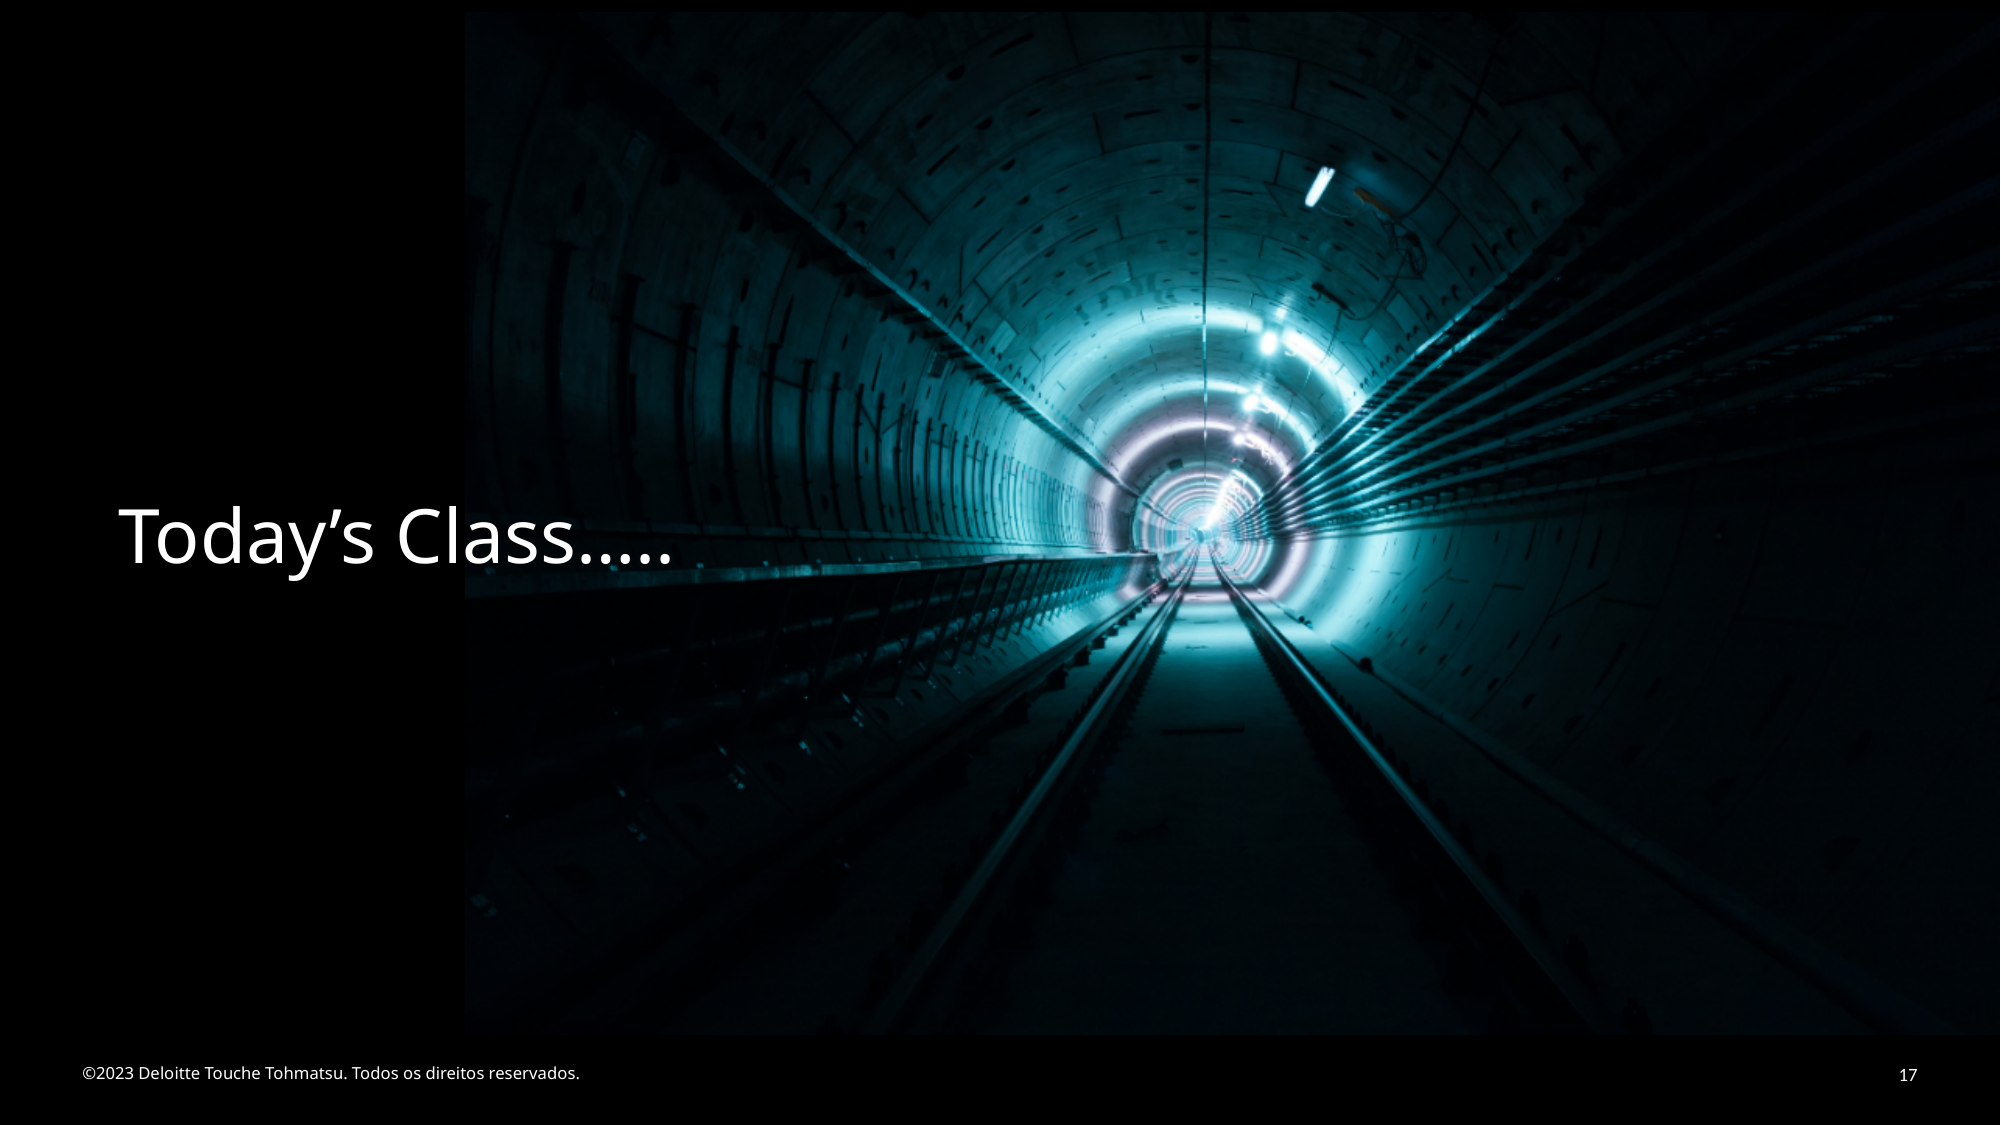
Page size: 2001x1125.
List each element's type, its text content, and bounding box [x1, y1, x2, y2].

title Today’s Class….. [118, 488, 459, 699]
picture [464, 11, 2000, 1035]
